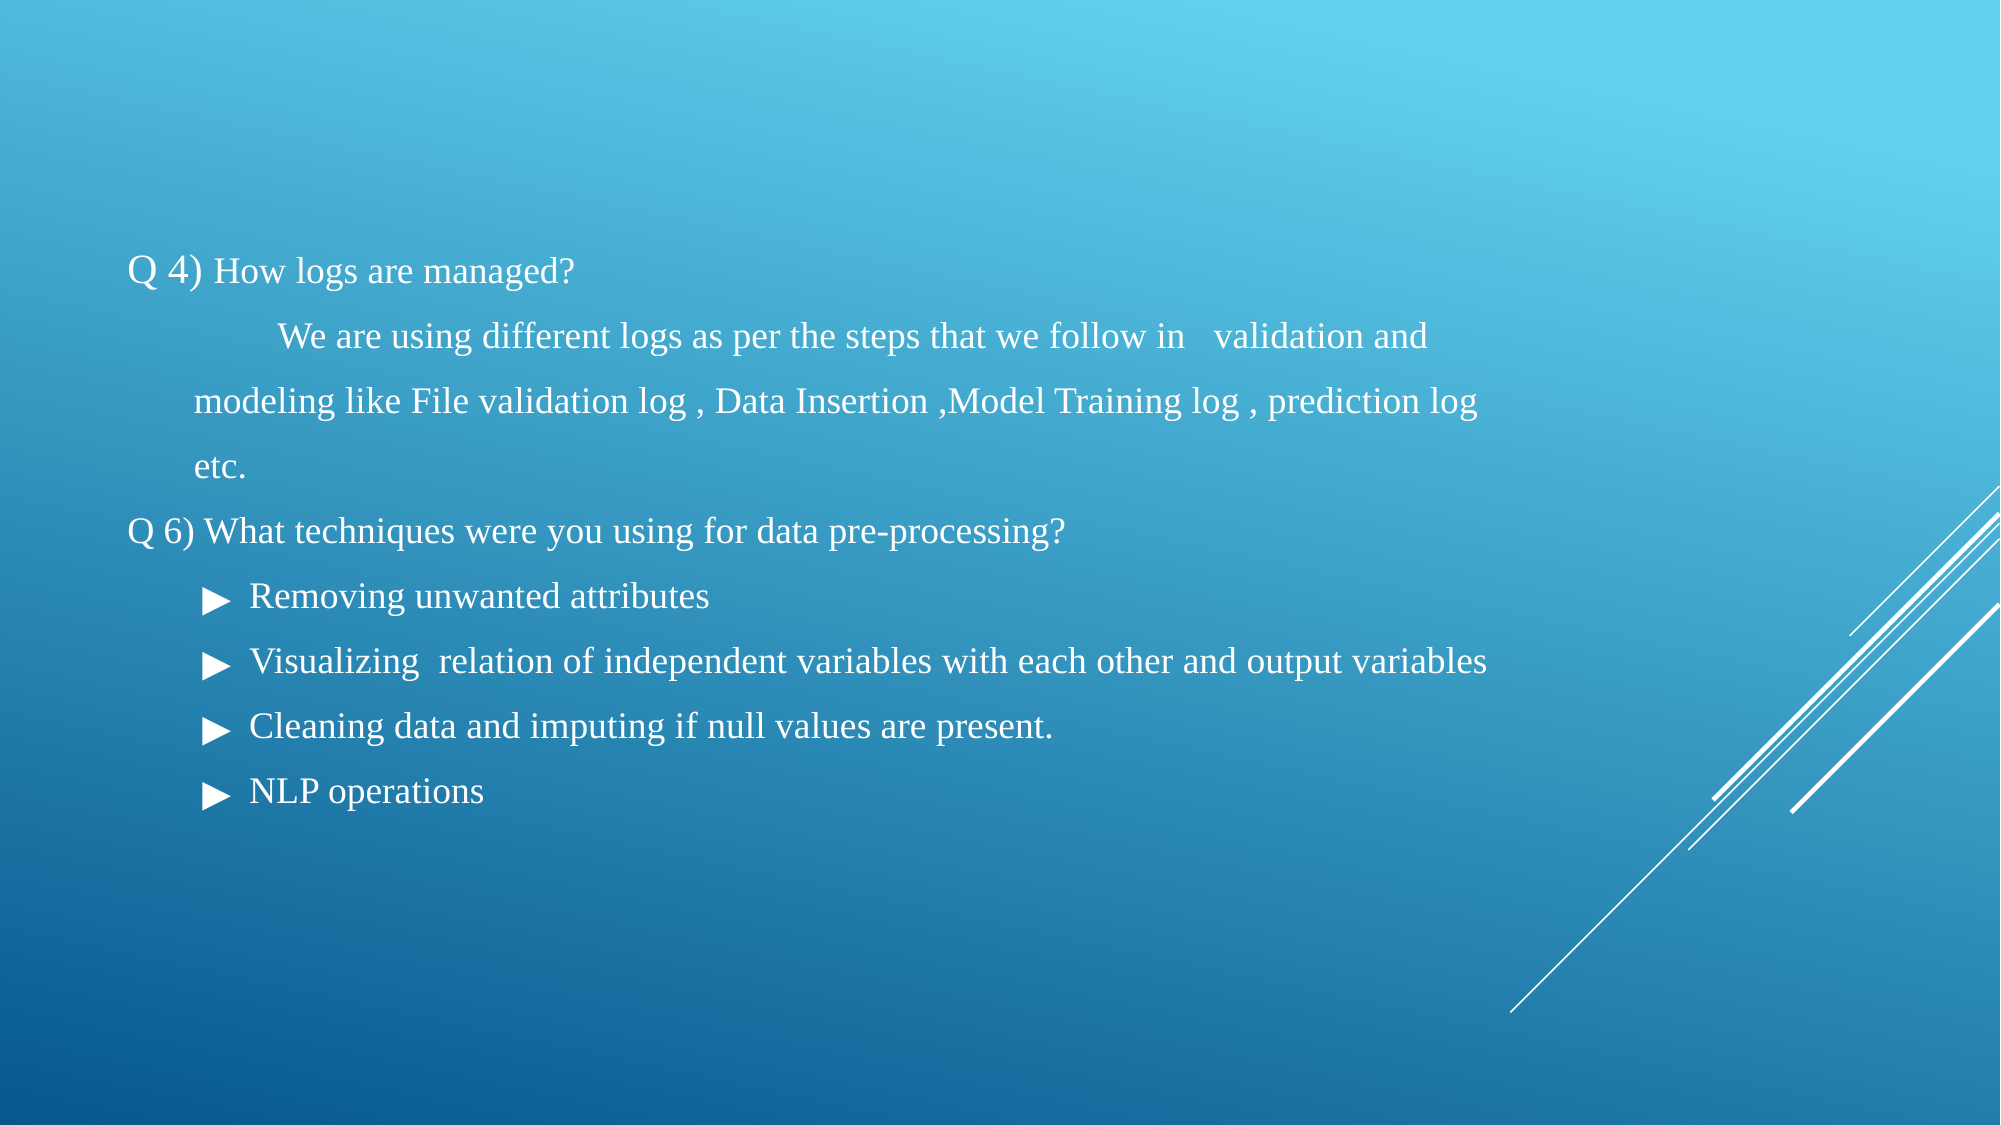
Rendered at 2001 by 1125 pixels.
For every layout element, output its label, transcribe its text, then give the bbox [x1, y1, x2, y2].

list Q 4) How logs are managed? We are using different logs as per the steps that we follow in validation and modeling like File validation log , Data Insertion ,Model Training log , prediction log etc. Q 6) What techniques were you using for data pre-processing? Removing unwanted attributes Visualizing relation of independent variables with each other and output variables Cleaning data and imputing if null values are present. NLP operations [112, 112, 1929, 1125]
